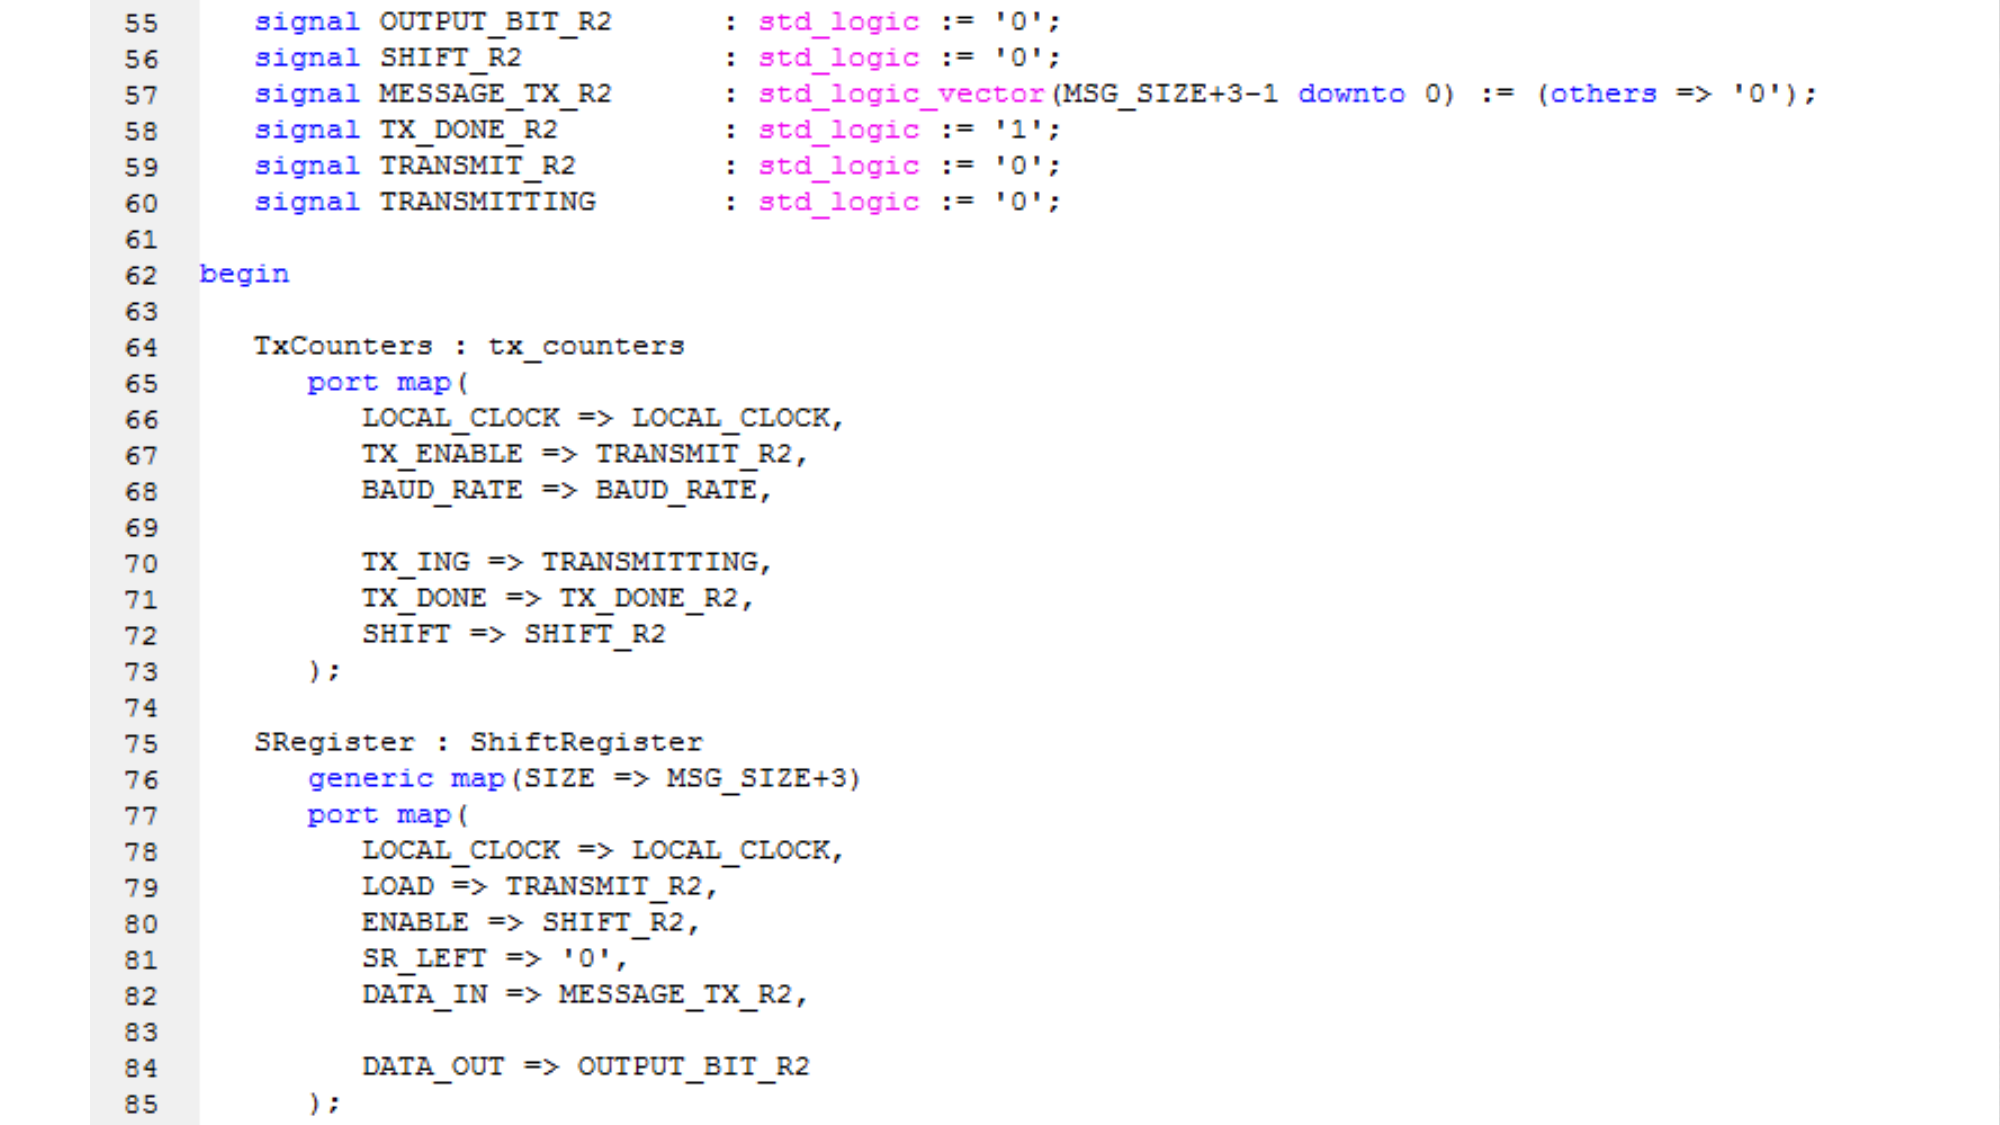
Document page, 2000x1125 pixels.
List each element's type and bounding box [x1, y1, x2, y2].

picture [90, 0, 1832, 1125]
